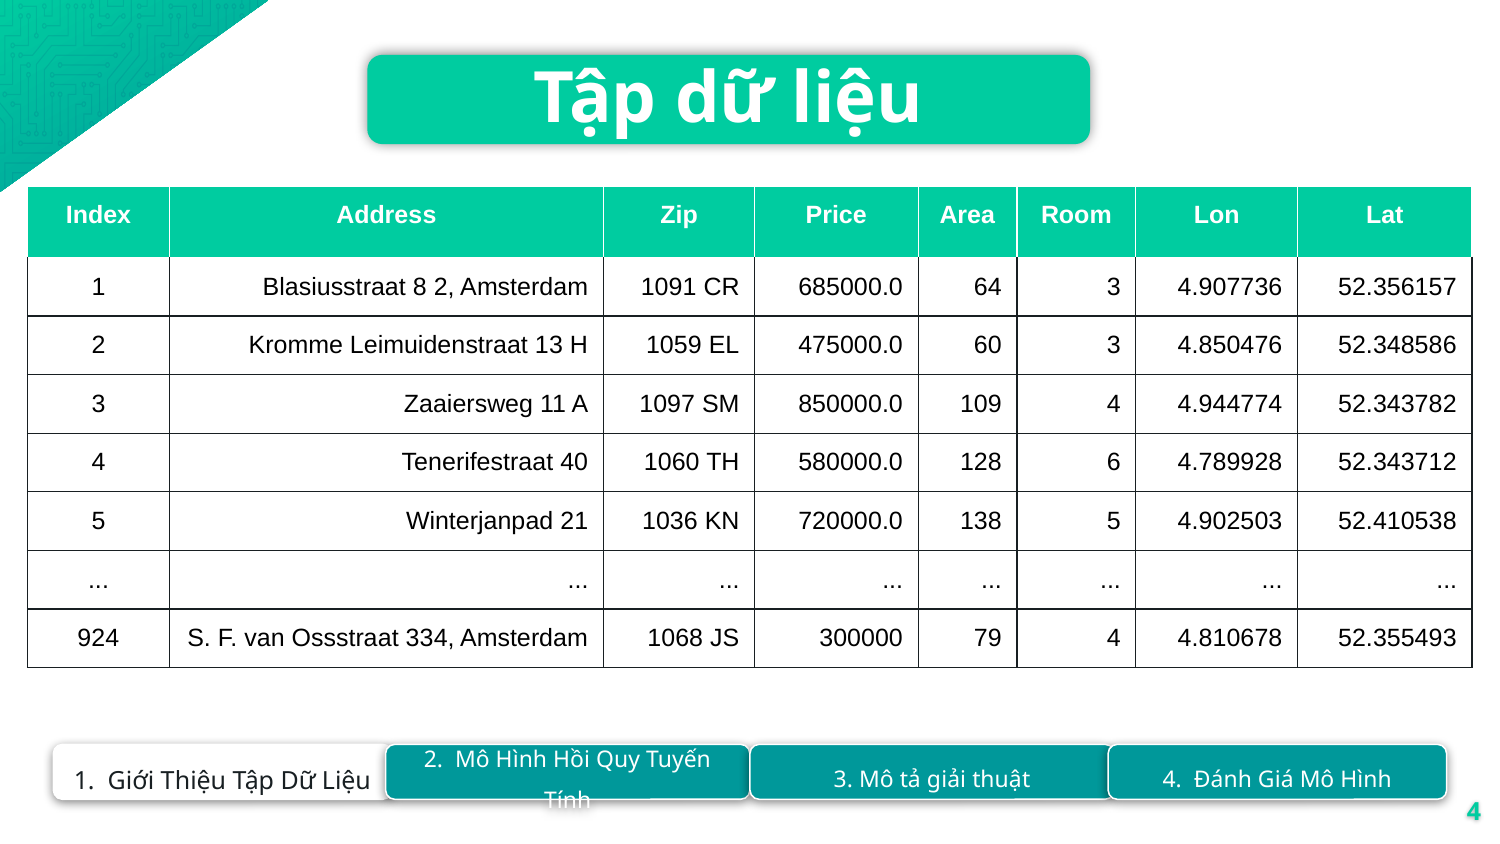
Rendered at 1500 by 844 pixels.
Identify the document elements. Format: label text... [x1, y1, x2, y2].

table_cell 5 [1018, 492, 1135, 550]
table_cell 924 [28, 610, 169, 667]
table_cell Winterjanpad 21 [170, 492, 603, 550]
table_cell 6 [1018, 434, 1135, 491]
table_cell 52.355493 [1298, 610, 1471, 667]
table_cell 4 [1018, 375, 1135, 433]
table_cell 1068 JS [604, 610, 754, 667]
table_header Lat [1298, 187, 1471, 257]
table_cell 1 [28, 258, 169, 315]
table_cell 1059 EL [604, 317, 754, 374]
table_cell 475000.0 [755, 317, 918, 374]
table_cell 4.944774 [1136, 375, 1297, 433]
table_cell 1060 TH [604, 434, 754, 491]
table_cell ... [755, 551, 918, 608]
table_cell ... [1136, 551, 1297, 608]
table_cell 79 [919, 610, 1016, 667]
table_cell 3 [1018, 258, 1135, 315]
table_cell 128 [919, 434, 1016, 491]
table_cell Tenerifestraat 40 [170, 434, 603, 491]
table_header Zip [604, 187, 754, 257]
table_cell 580000.0 [755, 434, 918, 491]
table_cell 109 [919, 375, 1016, 433]
table_cell 4.907736 [1136, 258, 1297, 315]
table_cell Blasiusstraat 8 2, Amsterdam [170, 258, 603, 315]
table_cell ... [1298, 551, 1471, 608]
table_cell 4 [1018, 610, 1135, 667]
table_cell ... [919, 551, 1016, 608]
table_cell 138 [919, 492, 1016, 550]
table_cell 4 [28, 434, 169, 491]
table_cell 64 [919, 258, 1016, 315]
table_cell 685000.0 [755, 258, 918, 315]
table_cell 60 [919, 317, 1016, 374]
table_cell 52.343712 [1298, 434, 1471, 491]
table_cell 3 [28, 375, 169, 433]
table_cell 3 [1018, 317, 1135, 374]
table_header Price [755, 187, 918, 257]
table_cell 4.902503 [1136, 492, 1297, 550]
table_cell 52.356157 [1298, 258, 1471, 315]
text_box Tập dữ liệu [367, 54, 1091, 145]
table_cell 850000.0 [755, 375, 918, 433]
table_cell Zaaiersweg 11 A [170, 375, 603, 433]
table_cell 4.850476 [1136, 317, 1297, 374]
table_header Index [28, 187, 169, 257]
table_cell 52.348586 [1298, 317, 1471, 374]
table_cell S. F. van Ossstraat 334, Amsterdam [170, 610, 603, 667]
table_cell 5 [28, 492, 169, 550]
table_cell 4.789928 [1136, 434, 1297, 491]
table_cell 2 [28, 317, 169, 374]
table_cell ... [170, 551, 603, 608]
table_cell 52.410538 [1298, 492, 1471, 550]
table_cell ... [604, 551, 754, 608]
table_header Address [170, 187, 603, 257]
table_cell 4.810678 [1136, 610, 1297, 667]
table_cell 1091 CR [604, 258, 754, 315]
table_cell Kromme Leimuidenstraat 13 H [170, 317, 603, 374]
table_cell 300000 [755, 610, 918, 667]
table_cell 720000.0 [755, 492, 918, 550]
table_cell 1097 SM [604, 375, 754, 433]
slide_number ‹#› [1391, 779, 1482, 844]
table_cell ... [28, 551, 169, 608]
table_cell 1036 KN [604, 492, 754, 550]
table_header Area [919, 187, 1016, 257]
table_cell ... [1018, 551, 1135, 608]
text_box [53, 744, 1447, 800]
table_header Room [1018, 187, 1135, 257]
table_cell 52.343782 [1298, 375, 1471, 433]
table_header Lon [1136, 187, 1297, 257]
